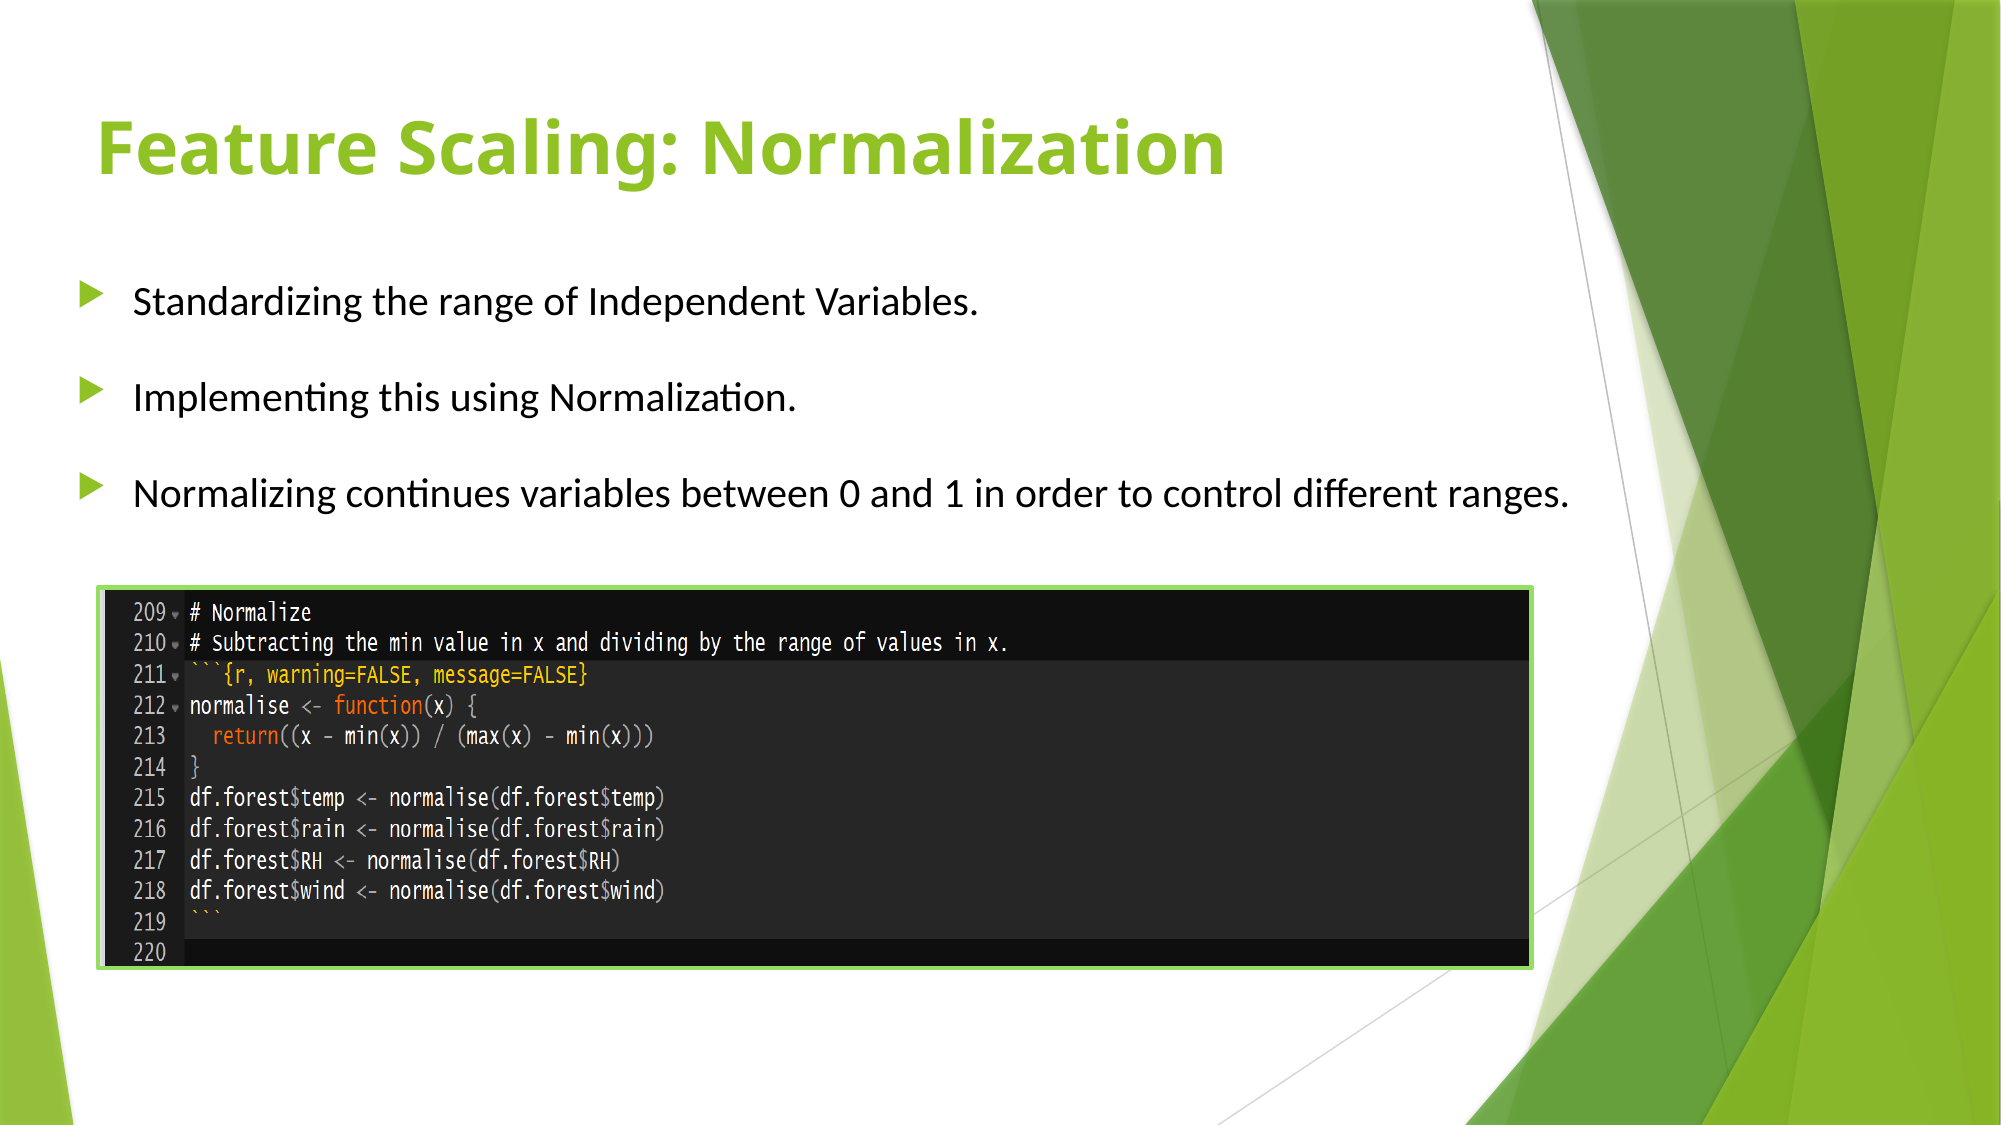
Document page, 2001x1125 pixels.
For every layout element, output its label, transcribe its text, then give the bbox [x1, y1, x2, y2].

title Feature Scaling: Normalization [79, 50, 1250, 241]
list Standardizing the range of Independent Variables. Implementing this using Normalization. Normalizing continues variables between 0 and 1 in order to control different ranges. [61, 241, 1616, 537]
picture [99, 589, 1530, 966]
